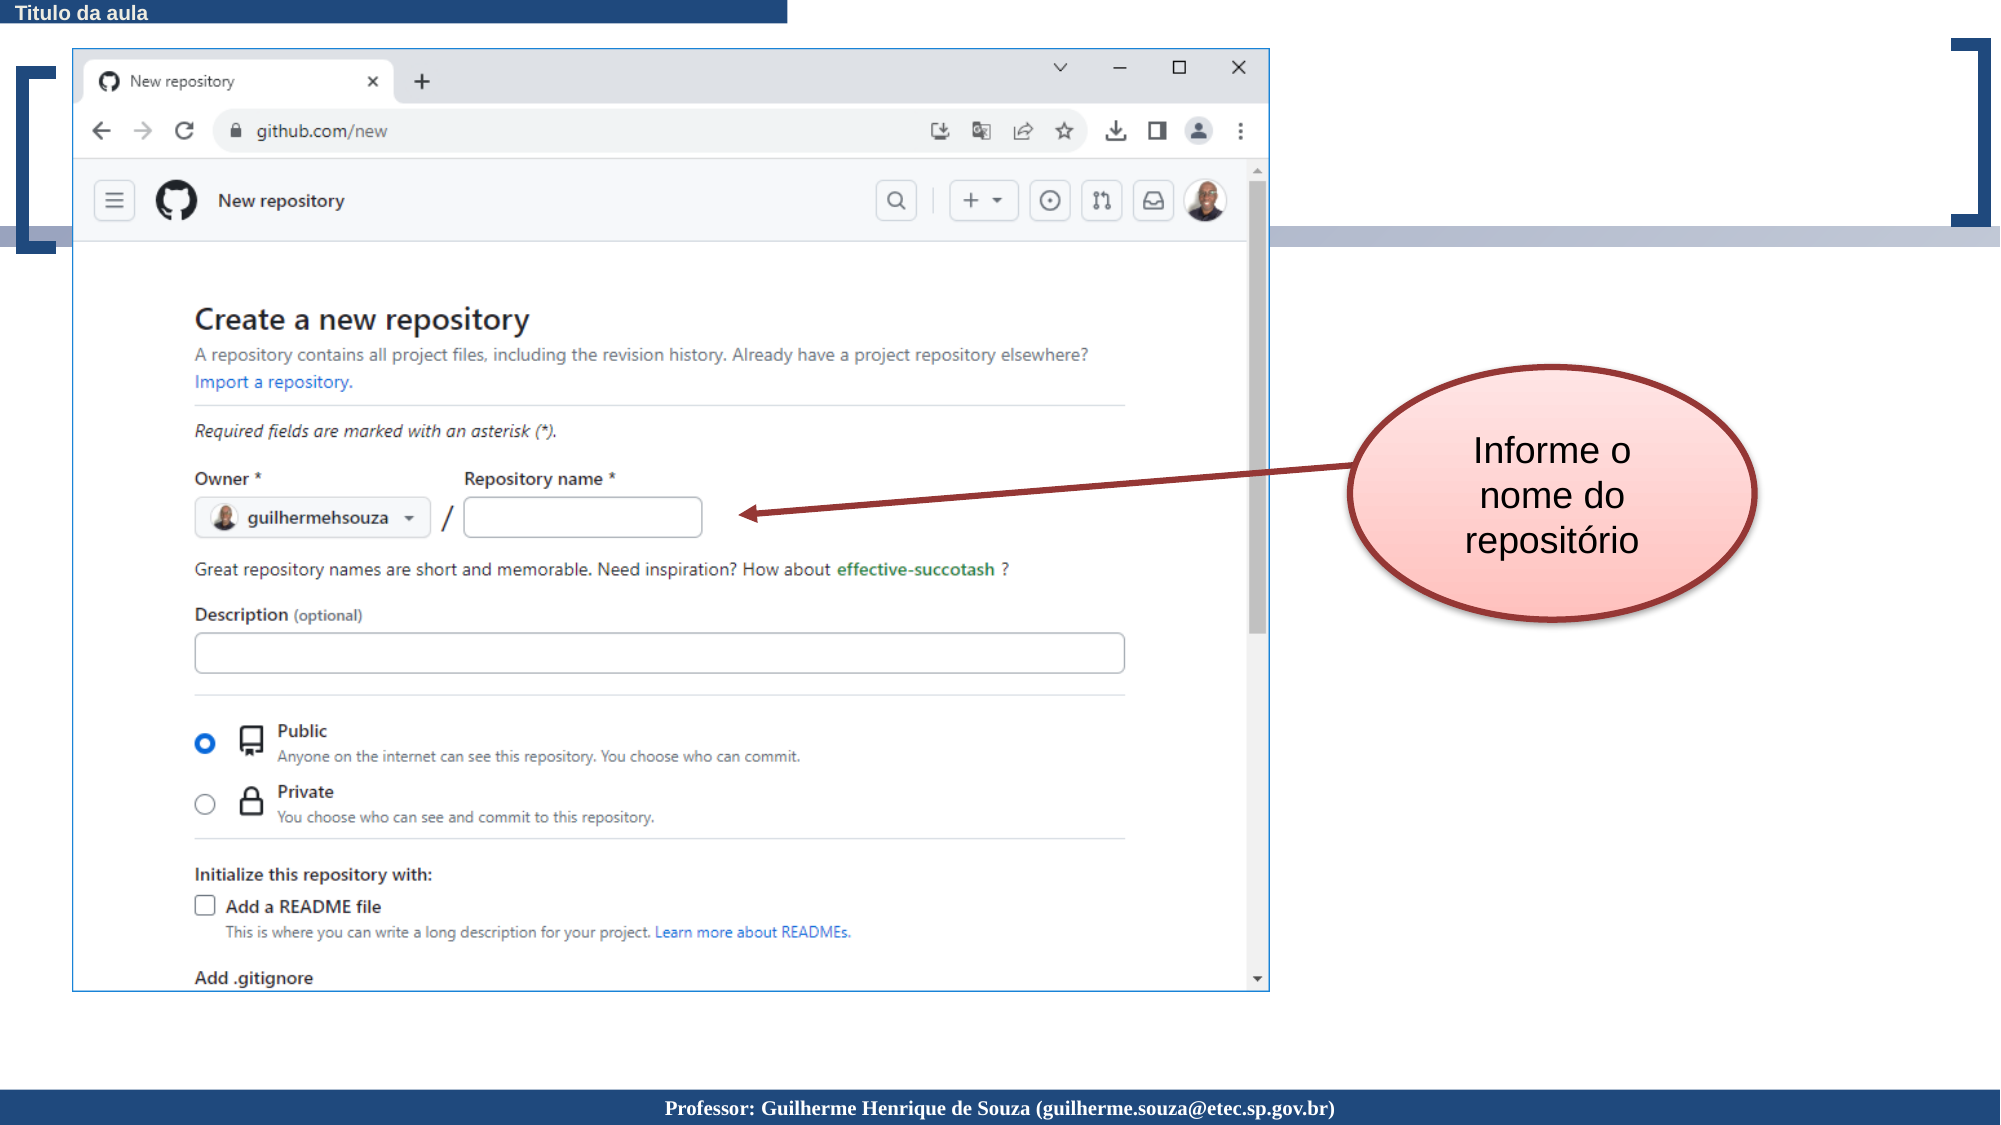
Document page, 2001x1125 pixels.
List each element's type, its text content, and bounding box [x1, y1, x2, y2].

text_box Informe o nome do repositório [1354, 366, 1756, 621]
picture [72, 48, 1270, 992]
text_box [737, 461, 1396, 516]
